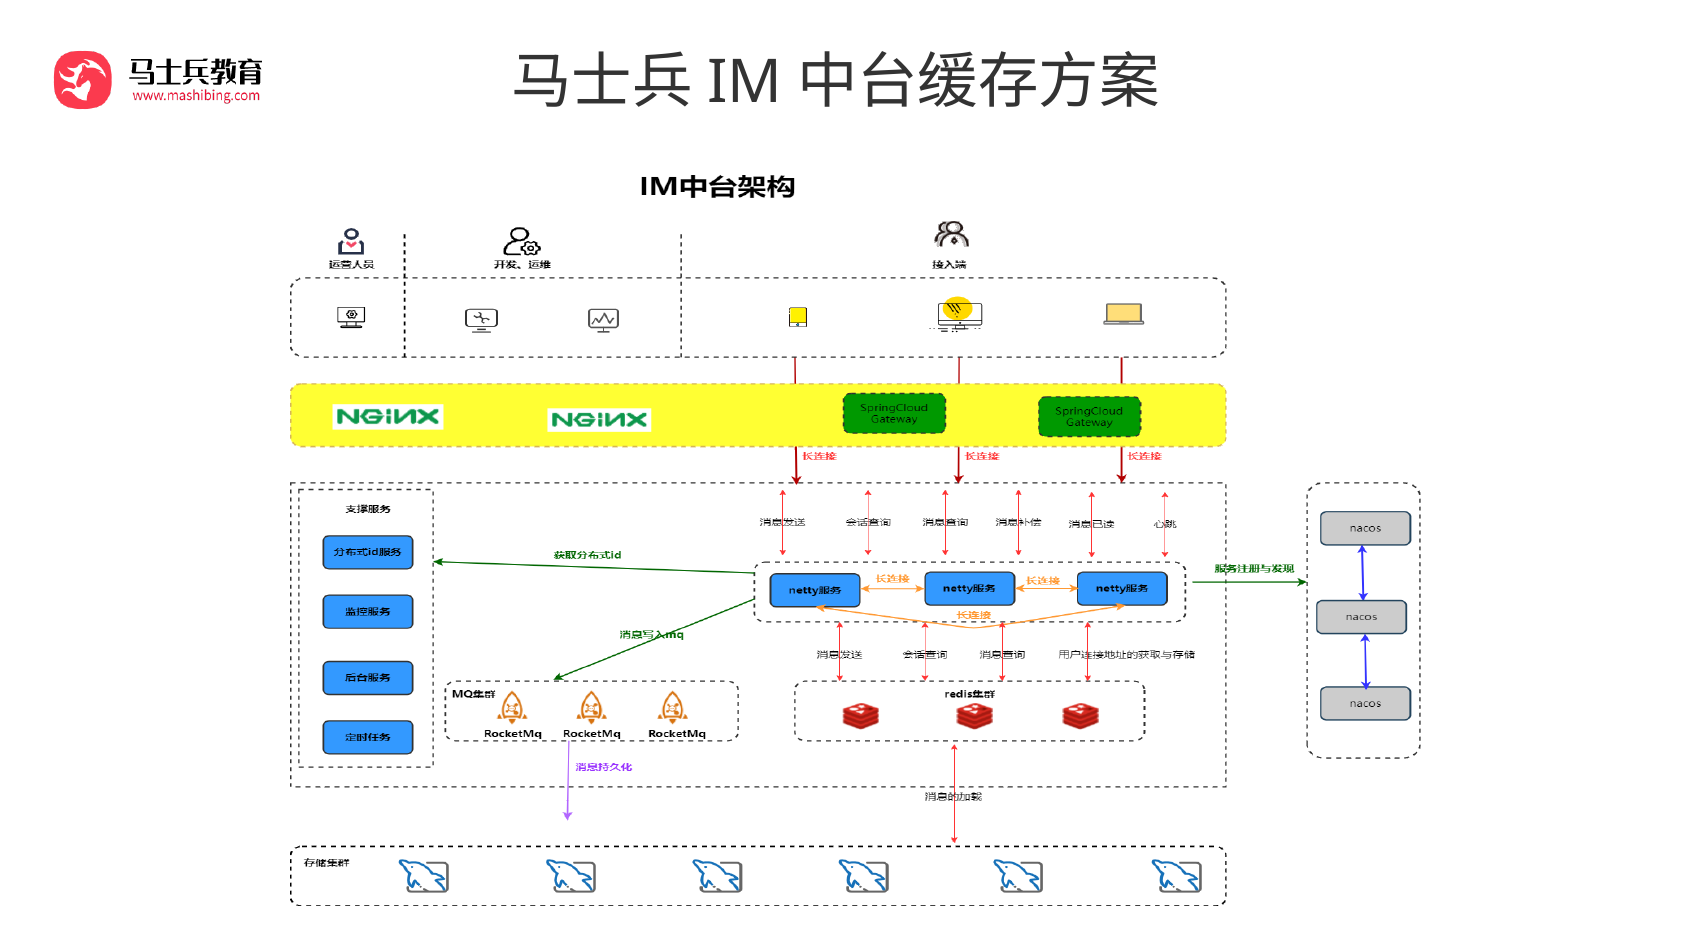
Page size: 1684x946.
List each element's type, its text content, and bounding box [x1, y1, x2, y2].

picture [290, 151, 1421, 906]
text_box 马士兵IM中台缓存方案 [306, 15, 1366, 141]
picture [52, 49, 262, 110]
